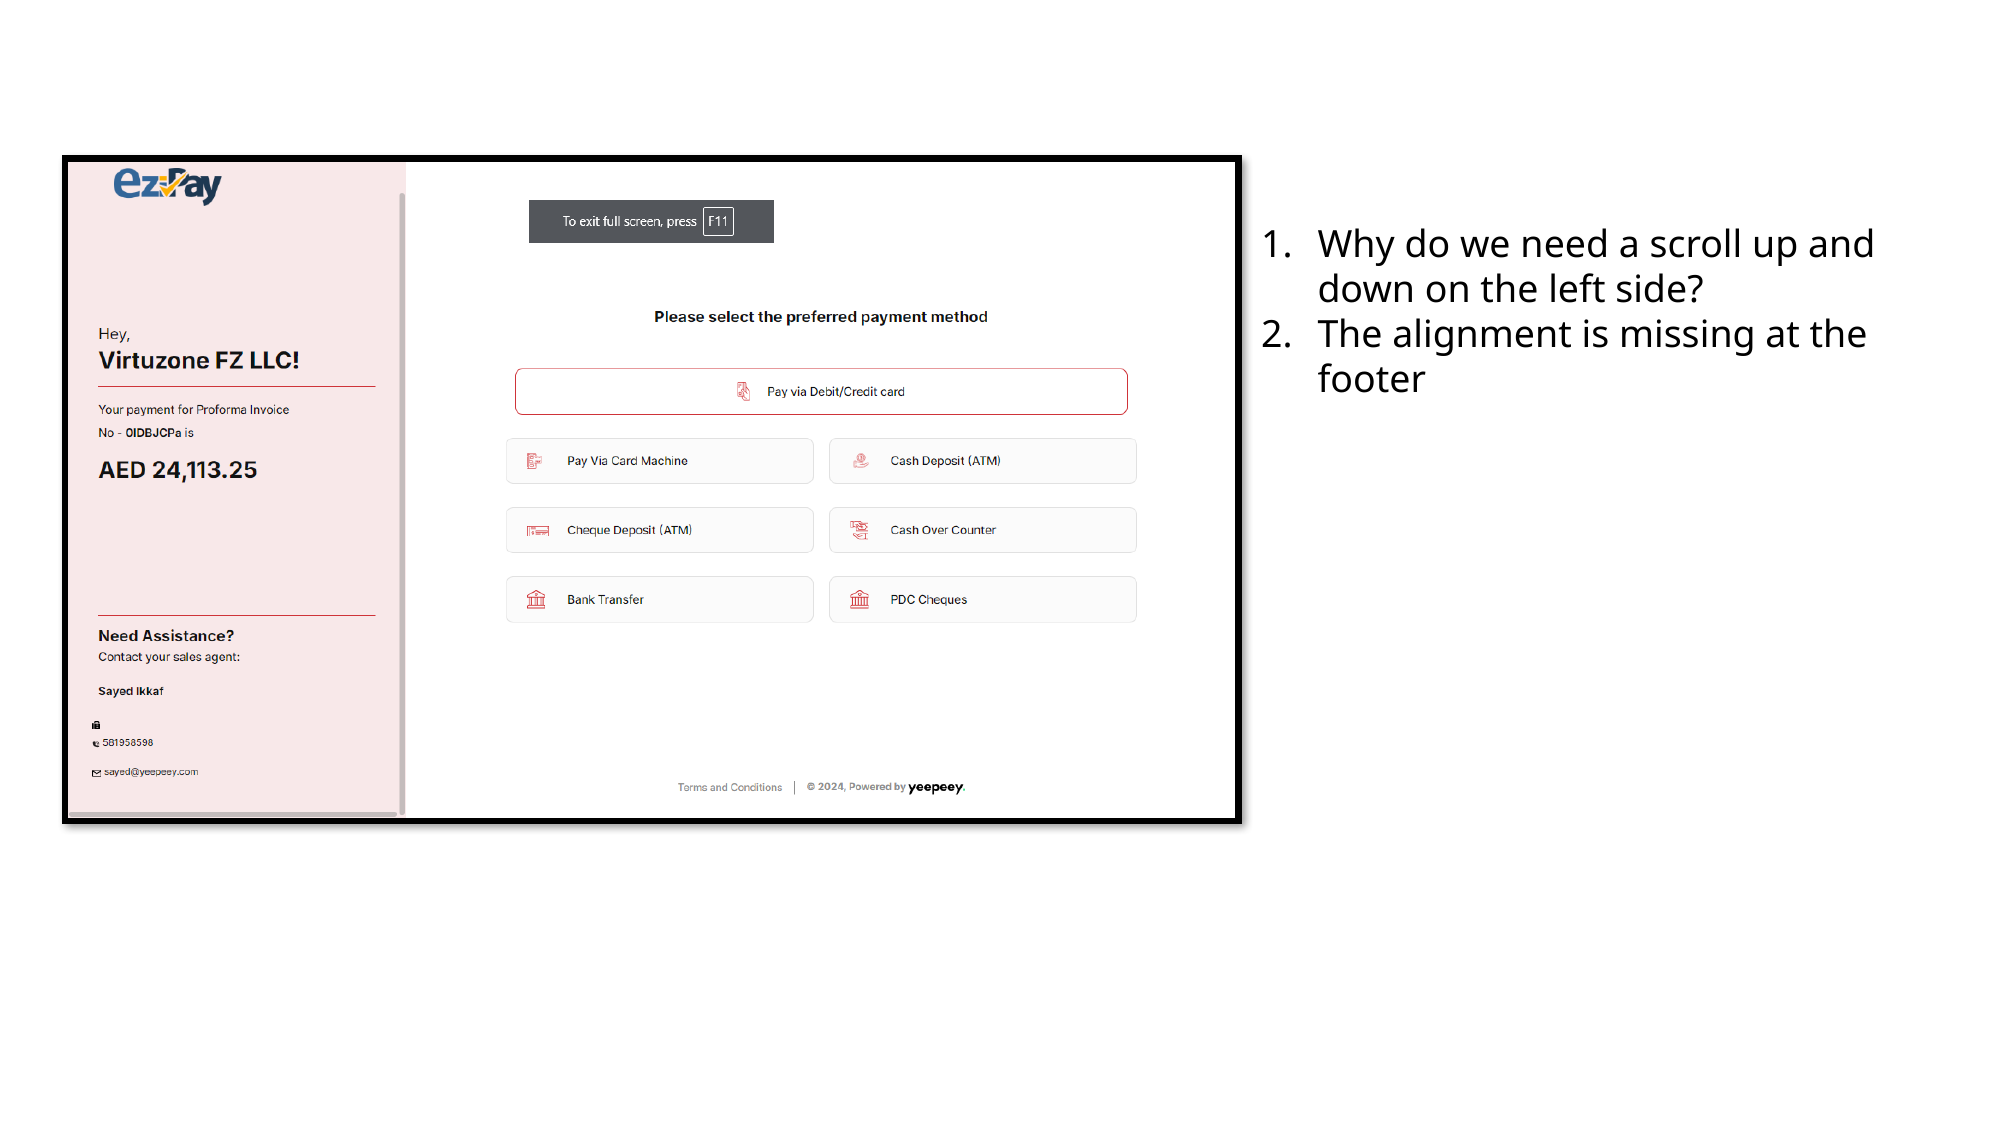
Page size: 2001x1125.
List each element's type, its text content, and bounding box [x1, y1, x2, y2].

text_box Why do we need a scroll up and down on the left side? The alignment is missing at the footer [1246, 212, 1973, 452]
picture [67, 160, 1236, 819]
